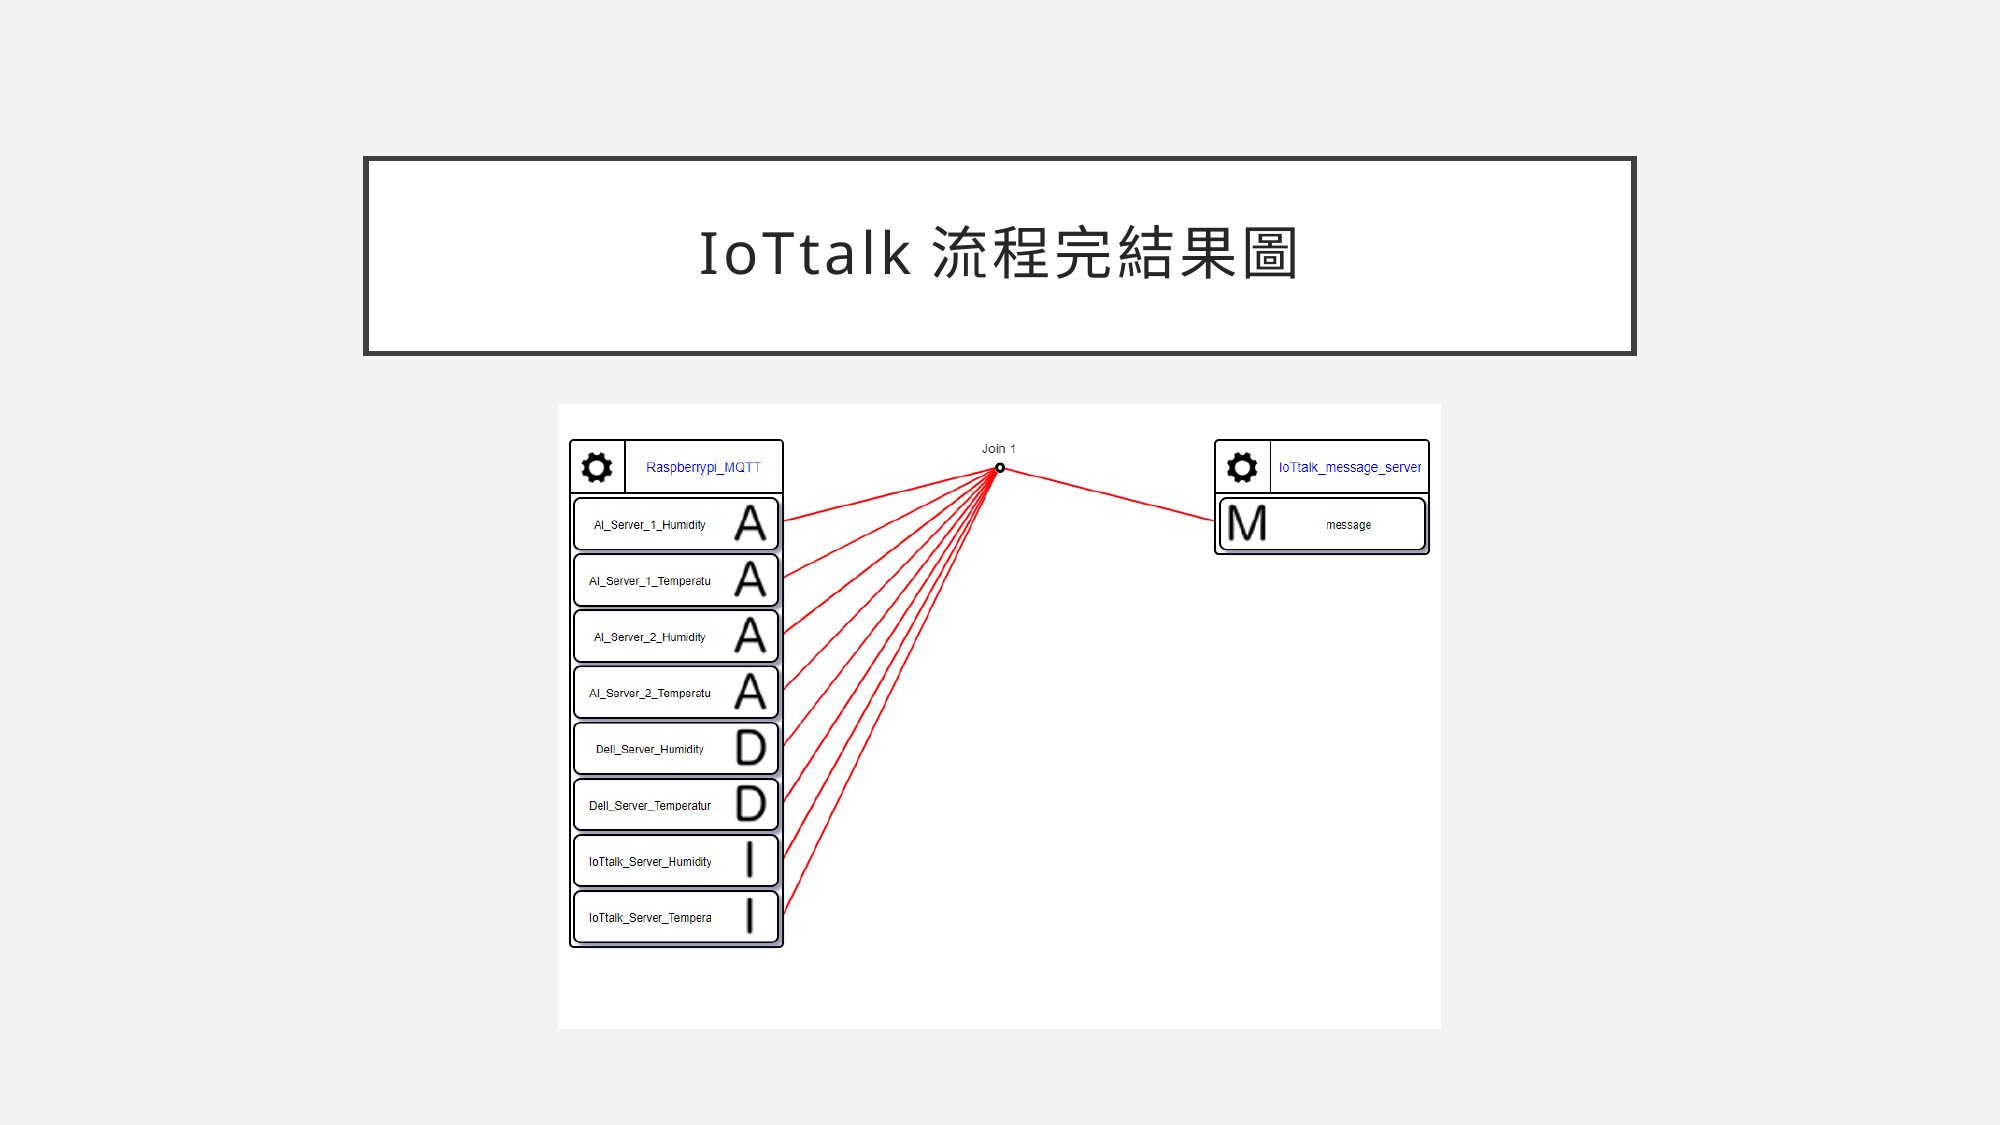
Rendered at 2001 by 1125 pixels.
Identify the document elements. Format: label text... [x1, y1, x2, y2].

title IoTtalk流程完結果圖 [363, 156, 1637, 356]
picture [558, 404, 1441, 1029]
